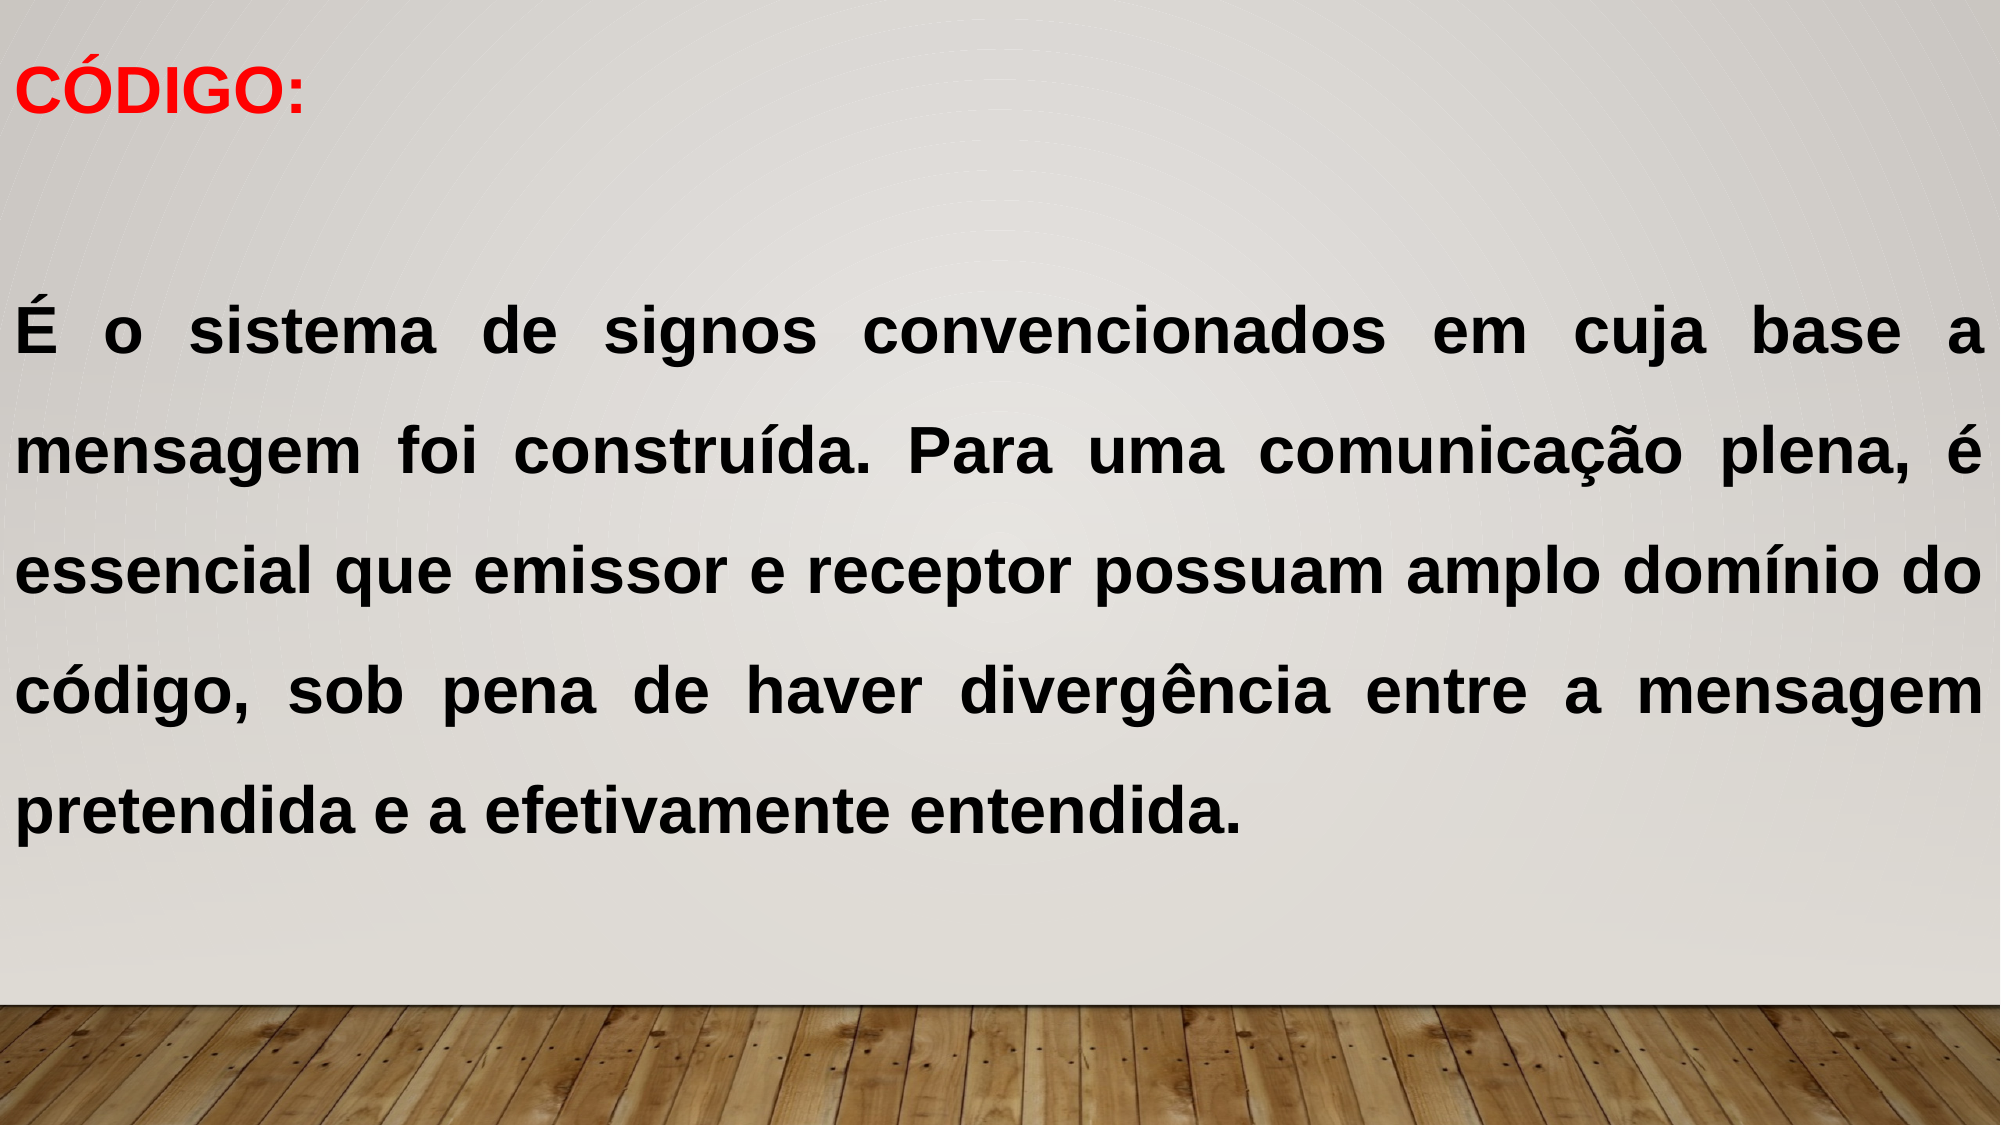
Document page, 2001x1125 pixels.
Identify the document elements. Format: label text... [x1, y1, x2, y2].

picture [0, 1005, 2000, 1125]
text_box CÓDIGO: É o sistema de signos convencionados em cuja base a mensagem foi construída. Para uma comunicação plena, é essencial que emissor e receptor possuam amplo domínio do código, sob pena de haver divergência entre a mensagem pretendida e a efetivamente entendida. [0, 0, 2000, 855]
